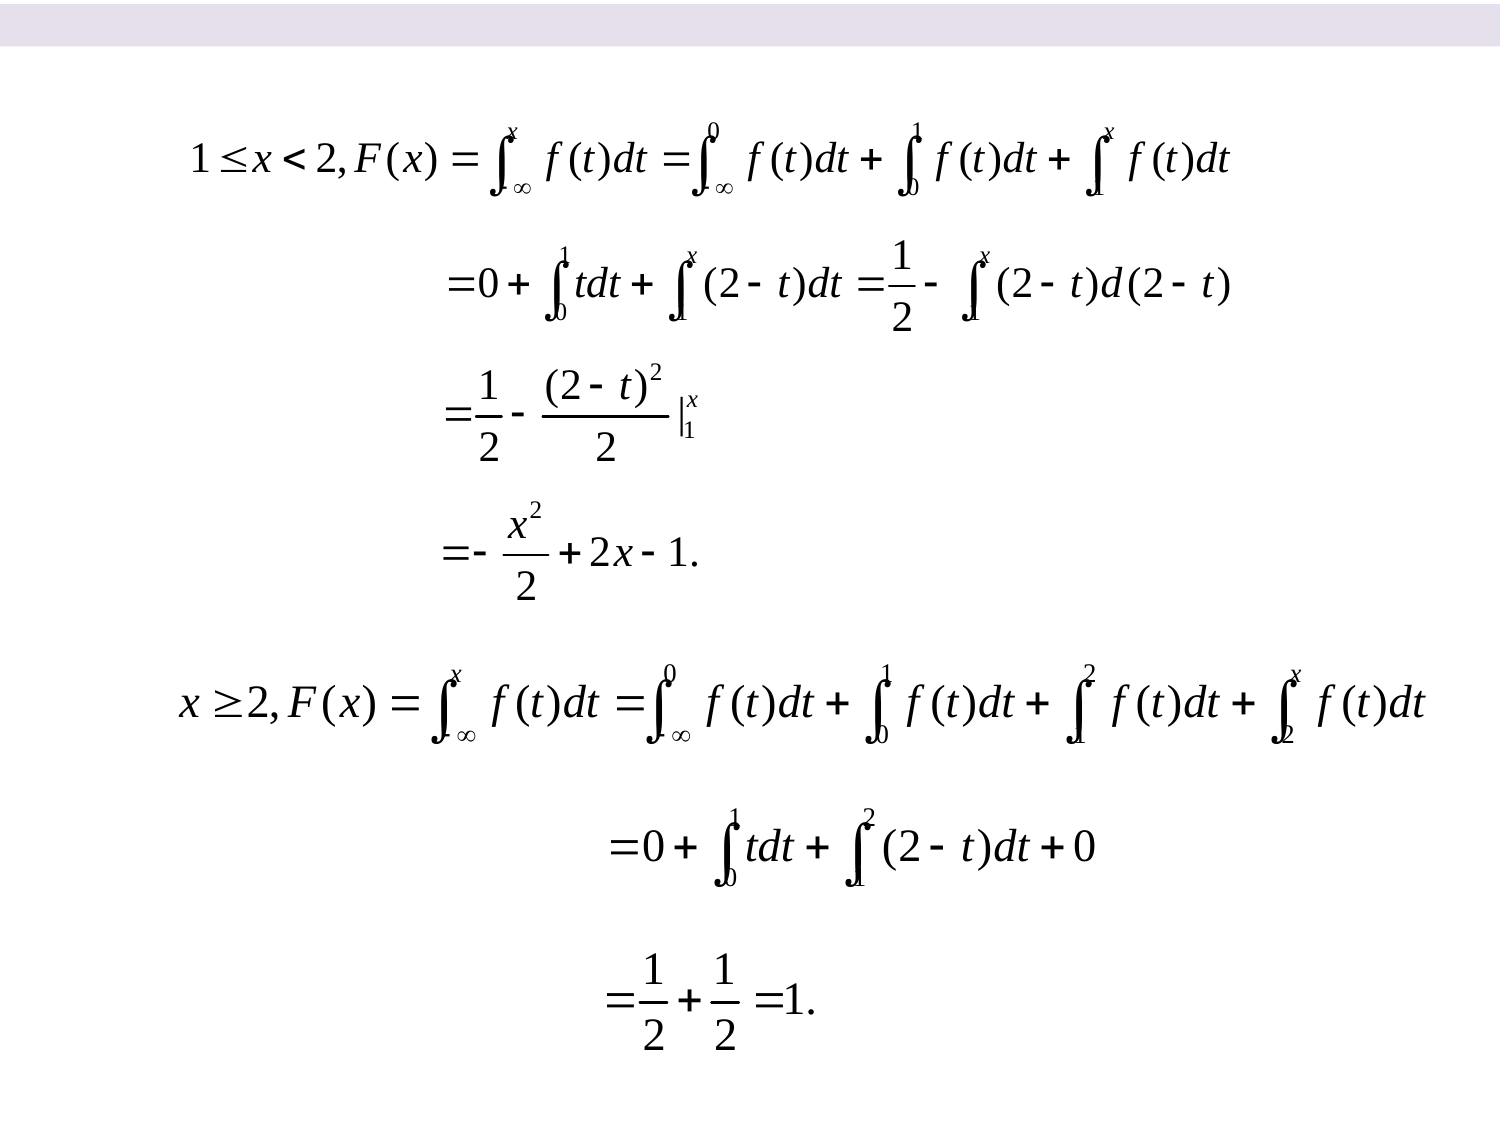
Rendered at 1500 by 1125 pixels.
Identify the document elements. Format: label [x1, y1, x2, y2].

text_box [372, 940, 821, 1061]
text_box [167, 227, 1239, 341]
text_box [376, 795, 1103, 896]
text_box [187, 110, 1240, 205]
text_box [162, 489, 707, 610]
text_box [169, 651, 1437, 753]
text_box [164, 350, 706, 472]
